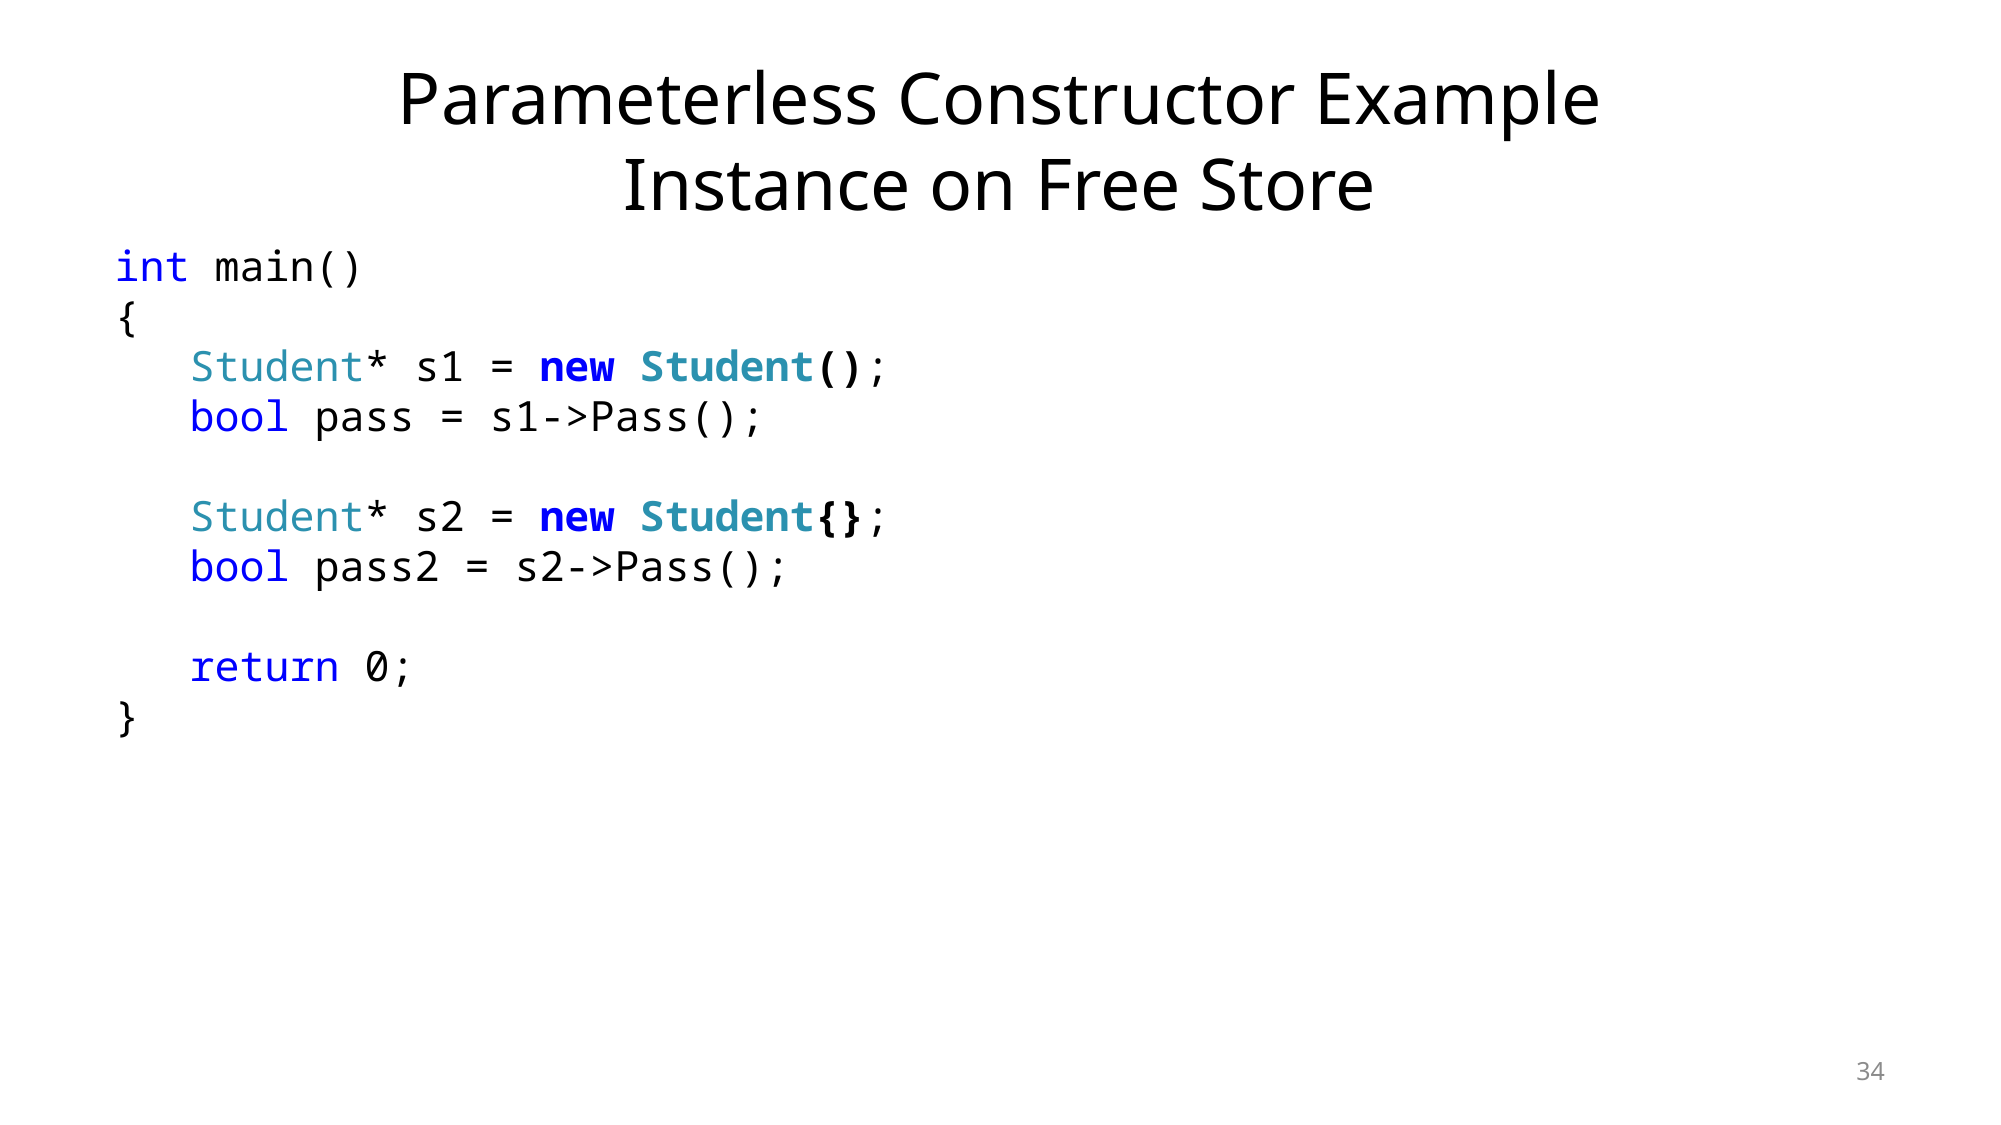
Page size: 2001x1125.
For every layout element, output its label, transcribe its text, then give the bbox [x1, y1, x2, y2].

text_box int main() { Student* s1 = new Student(); bool pass = s1->Pass(); Student* s2 = new Student{}; bool pass2 = s2->Pass(); return 0; } [99, 232, 1900, 748]
slide_number 34 [1433, 1042, 1900, 1103]
title Parameterless Constructor Example Instance on Free Store [99, 45, 1900, 232]
